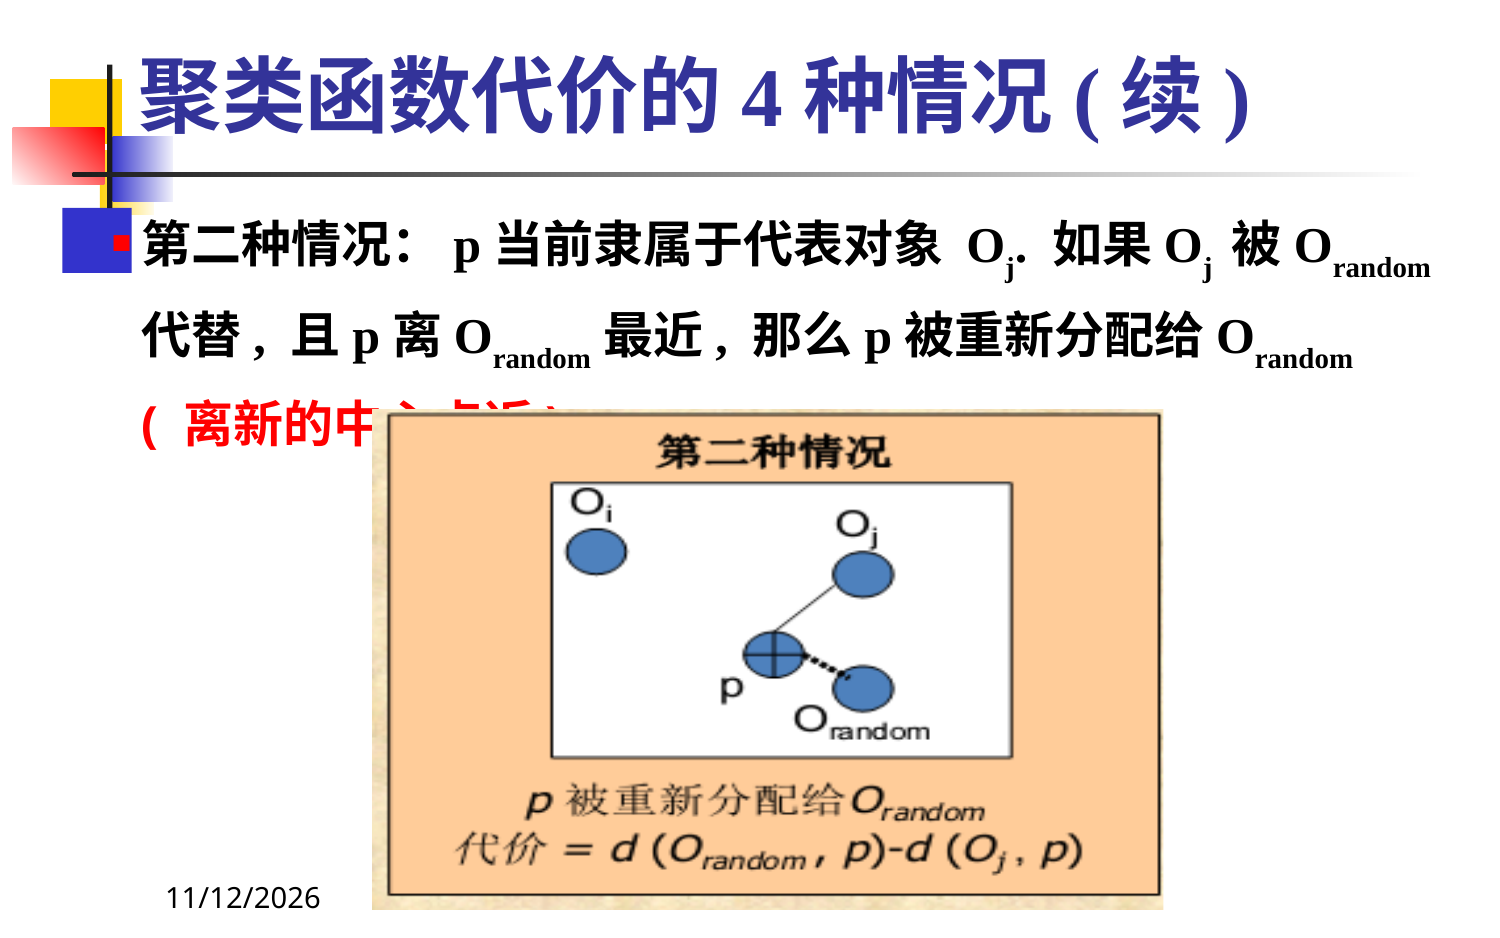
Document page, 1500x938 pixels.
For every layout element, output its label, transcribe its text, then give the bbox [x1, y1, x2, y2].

list 第二种情况：p当前隶属于代表对象 Oj. 如果Oj 被Orandom代替, 且p离Orandom最近, 那么p被重新分配给Orandom ( 离新的中心点近) [41, 183, 1459, 938]
picture [371, 409, 1164, 910]
title 聚类函数代价的4种情况(续) [123, 65, 1403, 151]
